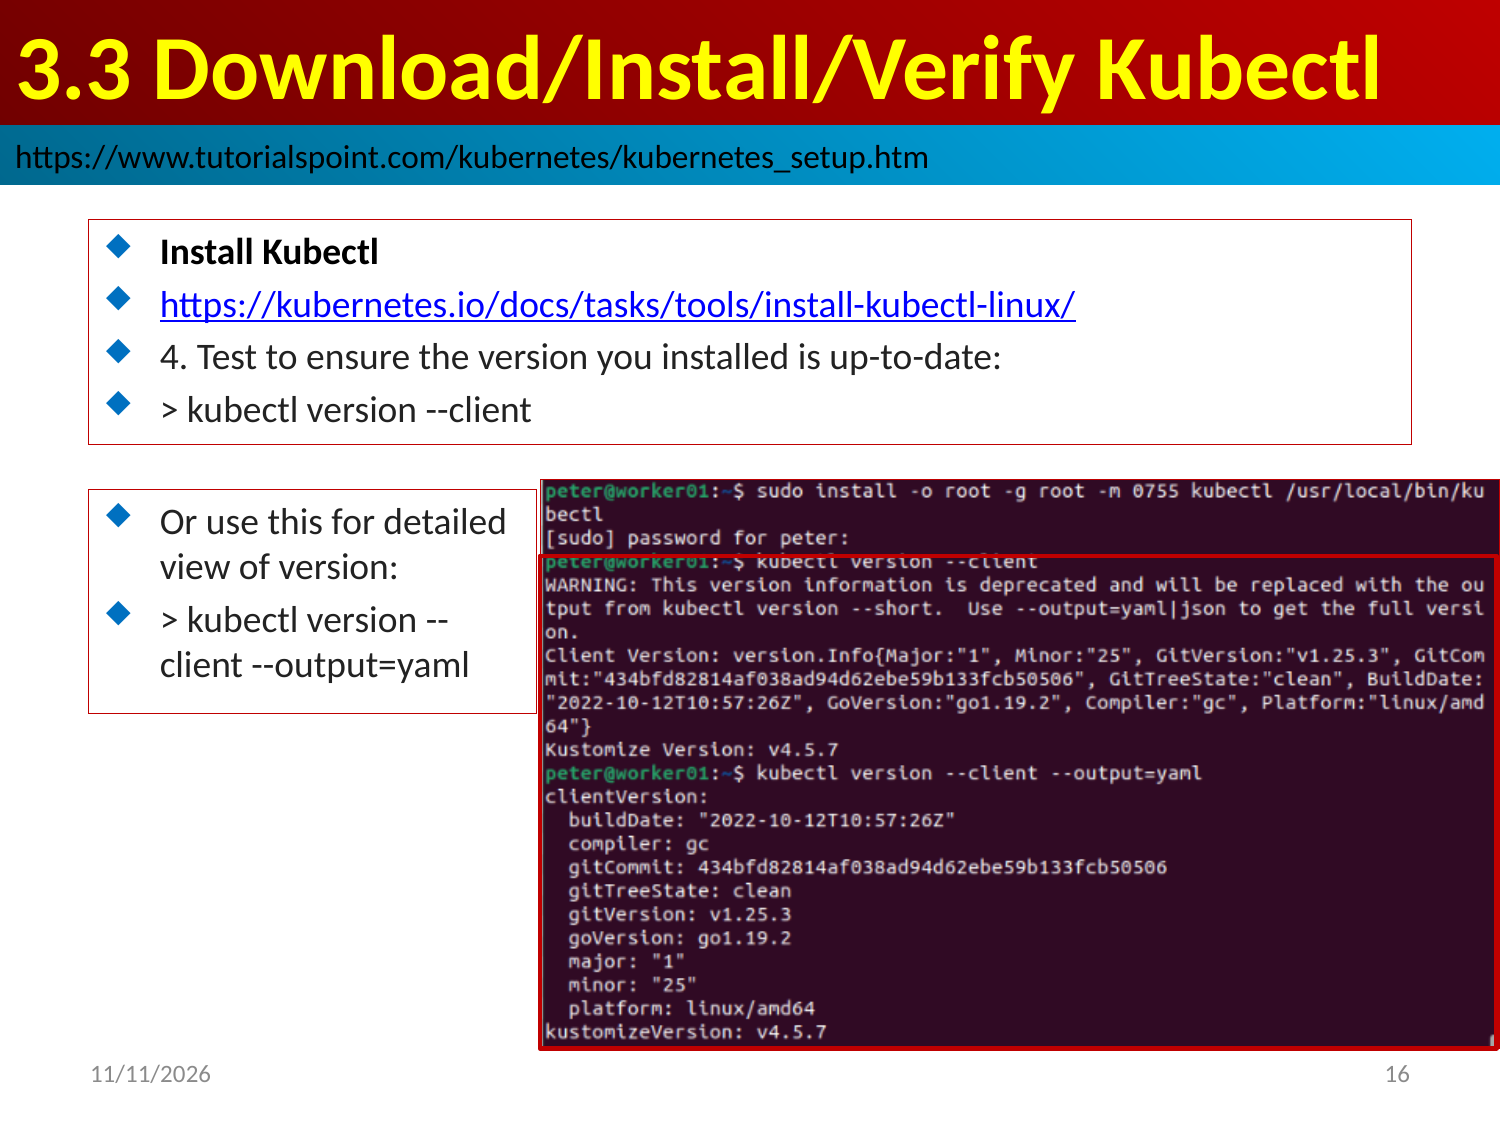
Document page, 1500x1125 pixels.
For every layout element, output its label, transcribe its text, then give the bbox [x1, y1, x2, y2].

title 3.3 Download/Install/Verify Kubectl [0, 0, 1500, 125]
slide_number 16 [1074, 1058, 1425, 1103]
picture [539, 479, 1500, 1049]
text_box Or use this for detailed view of version: > kubectl version --client --output=yaml [88, 489, 534, 714]
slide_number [75, 1042, 425, 1103]
subtitle Install Kubectl https://kubernetes.io/docs/tasks/tools/install-kubectl-linux/ 4. Test to ensure the version you installed is up-to-date: > kubectl version --client [88, 219, 1412, 445]
text_box https://www.tutorialspoint.com/kubernetes/kubernetes_setup.htm [0, 125, 1500, 185]
